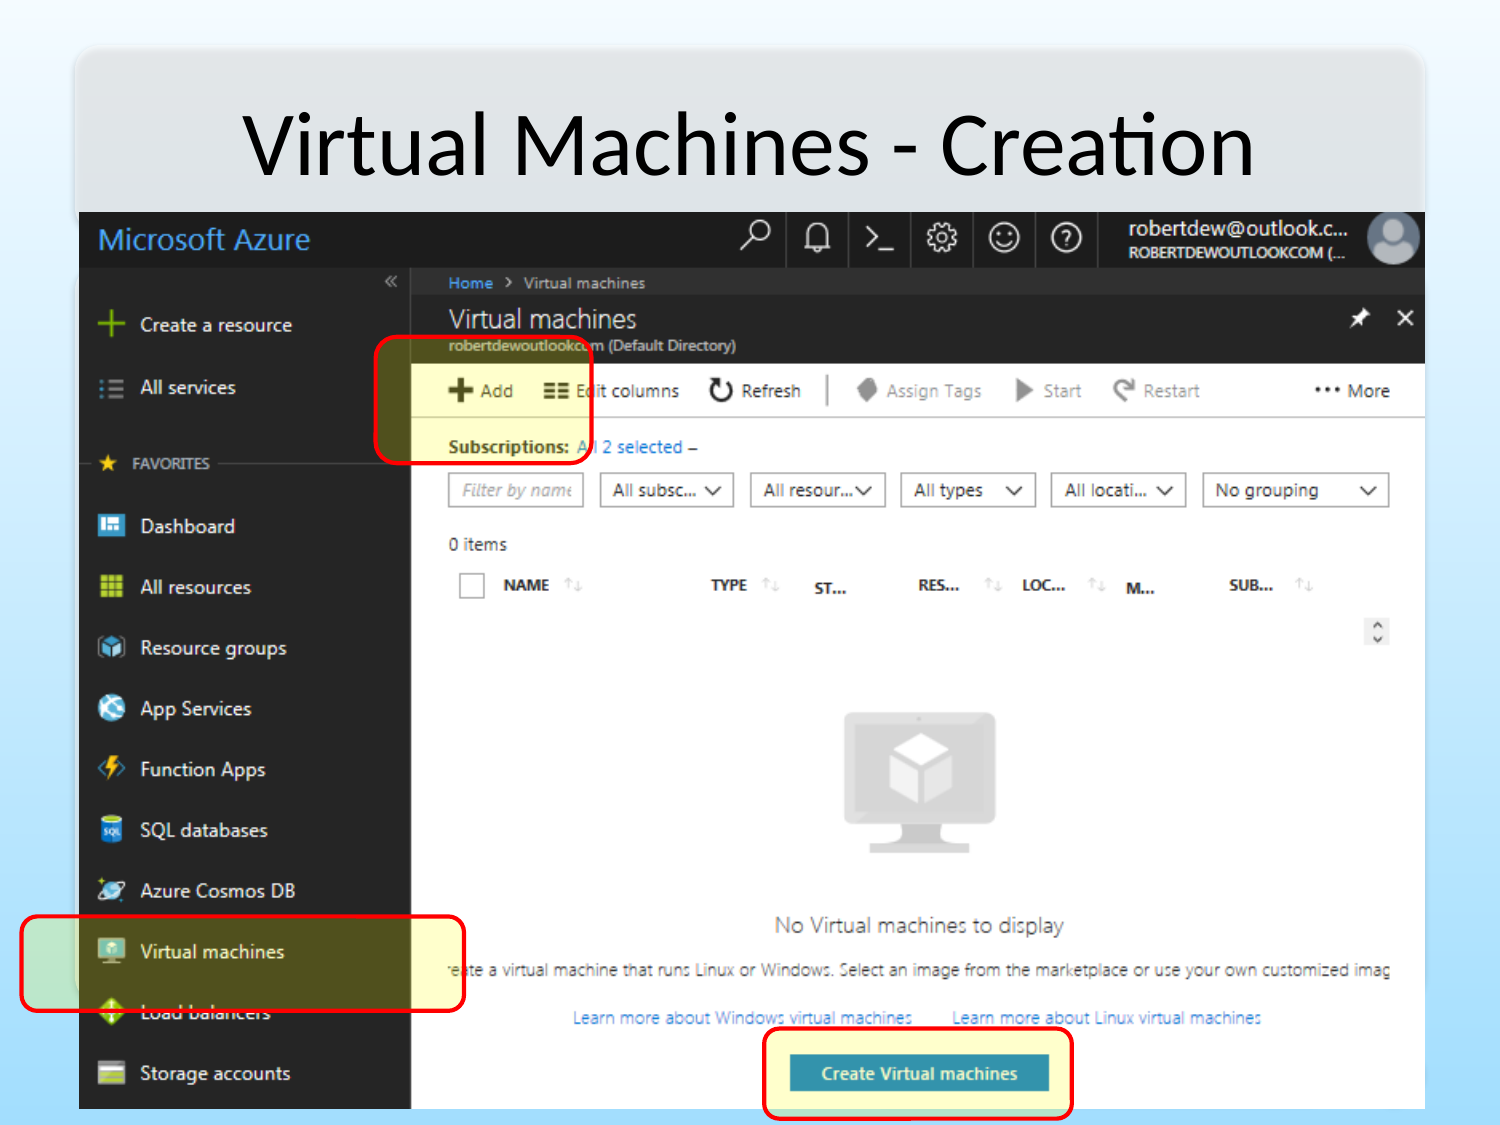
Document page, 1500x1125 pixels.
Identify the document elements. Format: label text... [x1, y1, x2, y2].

picture [78, 212, 1426, 1110]
text_box [19, 914, 73, 1013]
title Virtual Machines - Creation [75, 45, 1425, 213]
